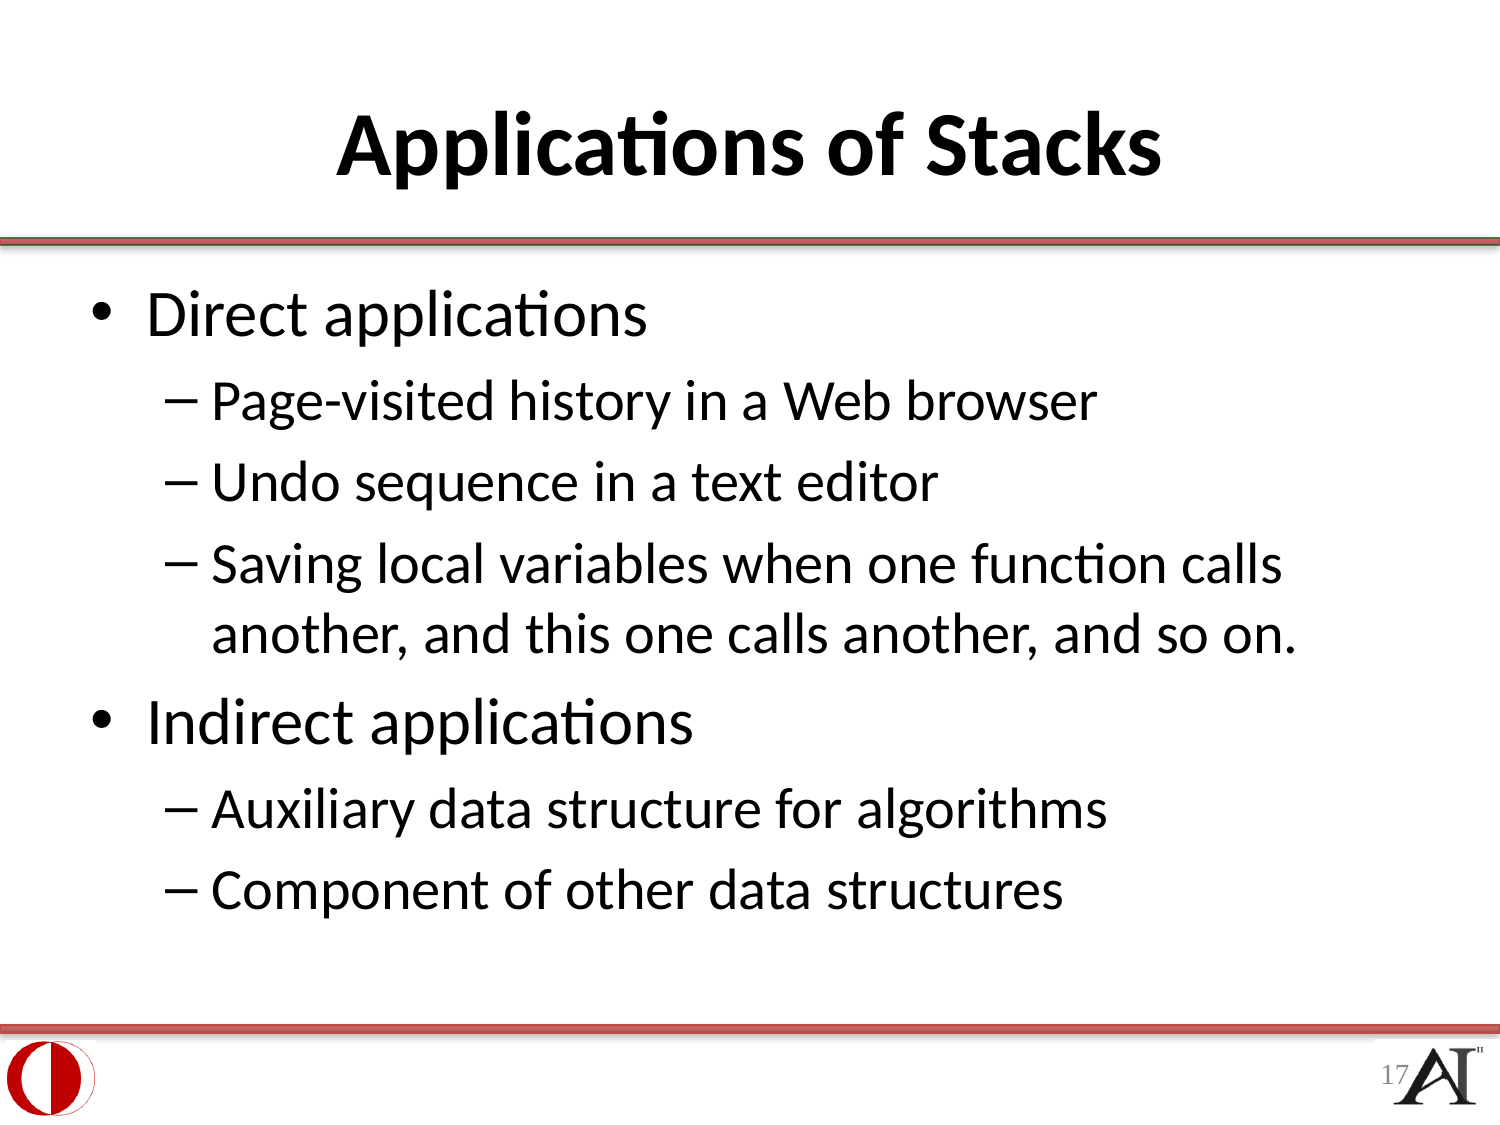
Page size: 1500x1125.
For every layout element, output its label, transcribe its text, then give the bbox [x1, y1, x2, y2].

picture [5, 1040, 96, 1116]
list Direct applications Page-visited history in a Web browser Undo sequence in a text editor Saving local variables when one function calls another, and this one calls another, and so on. Indirect applications Auxiliary data structure for algorithms Component of other data structures [75, 262, 1425, 1005]
slide_number 17 [1074, 1042, 1425, 1103]
picture [1374, 1039, 1500, 1110]
title Applications of Stacks [75, 45, 1425, 233]
